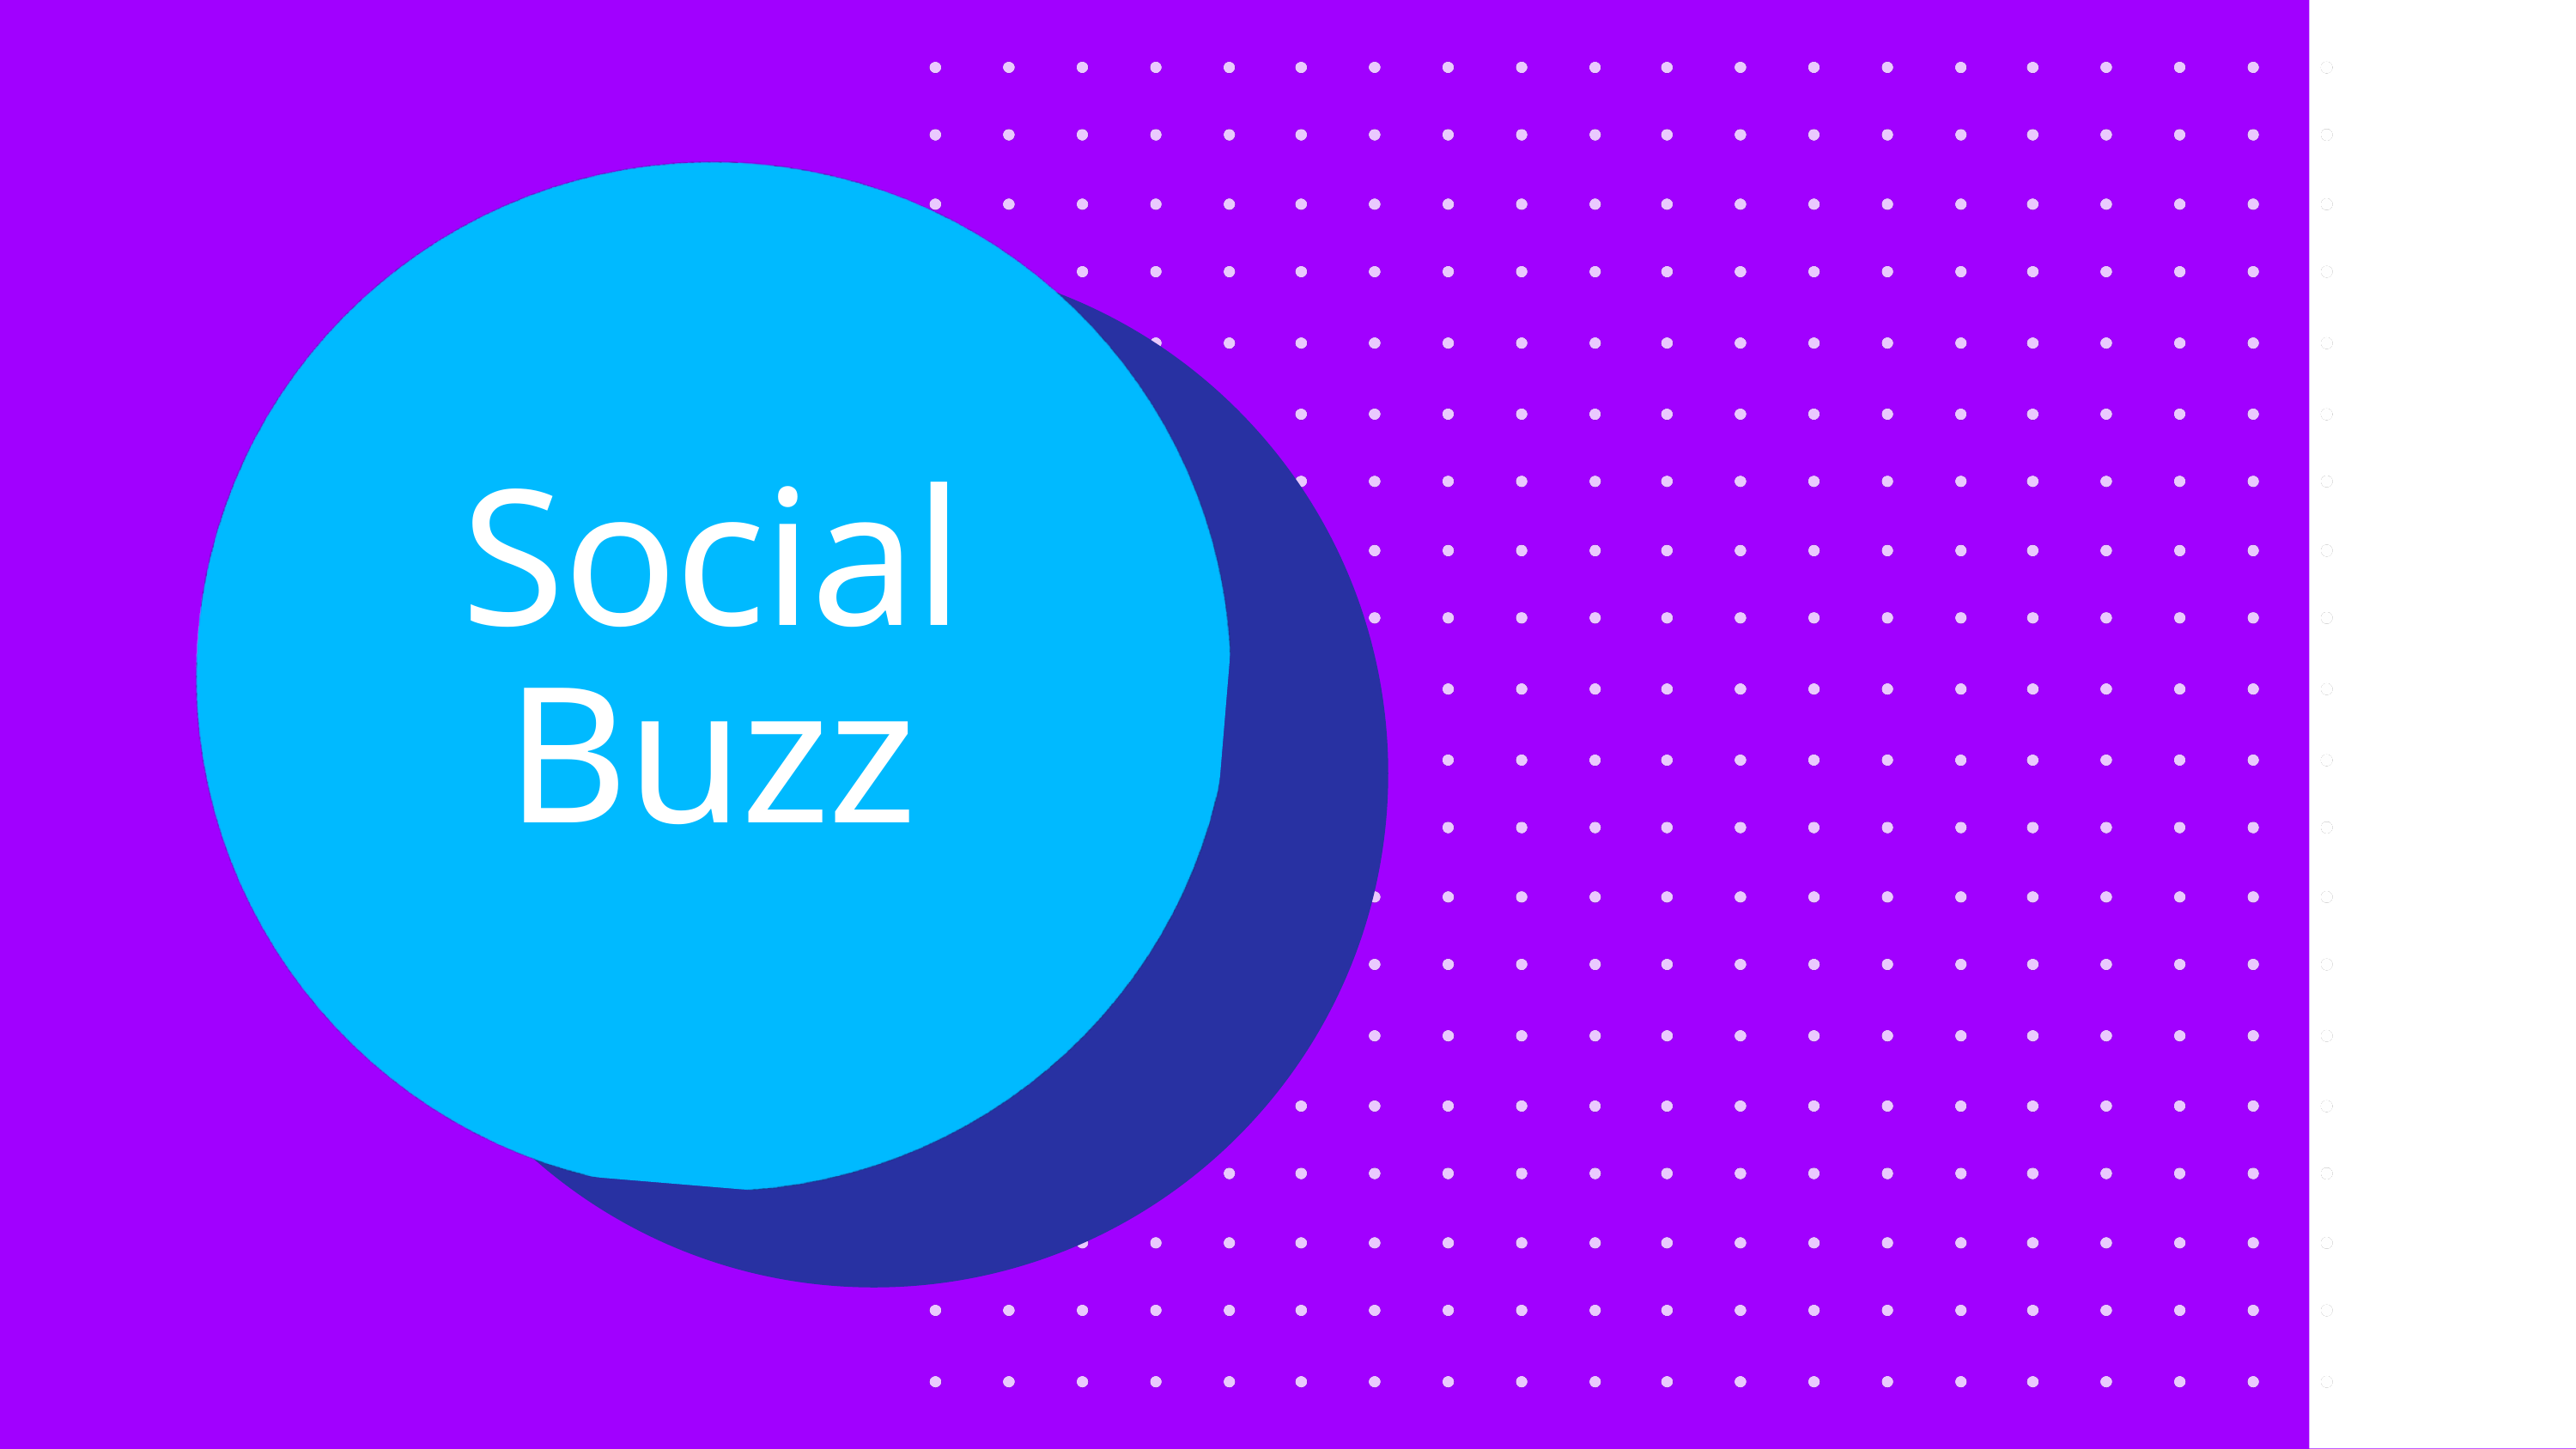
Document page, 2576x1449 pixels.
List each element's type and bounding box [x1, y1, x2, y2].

text_box [155, 115, 1388, 1288]
text_box [921, 57, 2337, 1392]
text_box [2309, 0, 2576, 1449]
